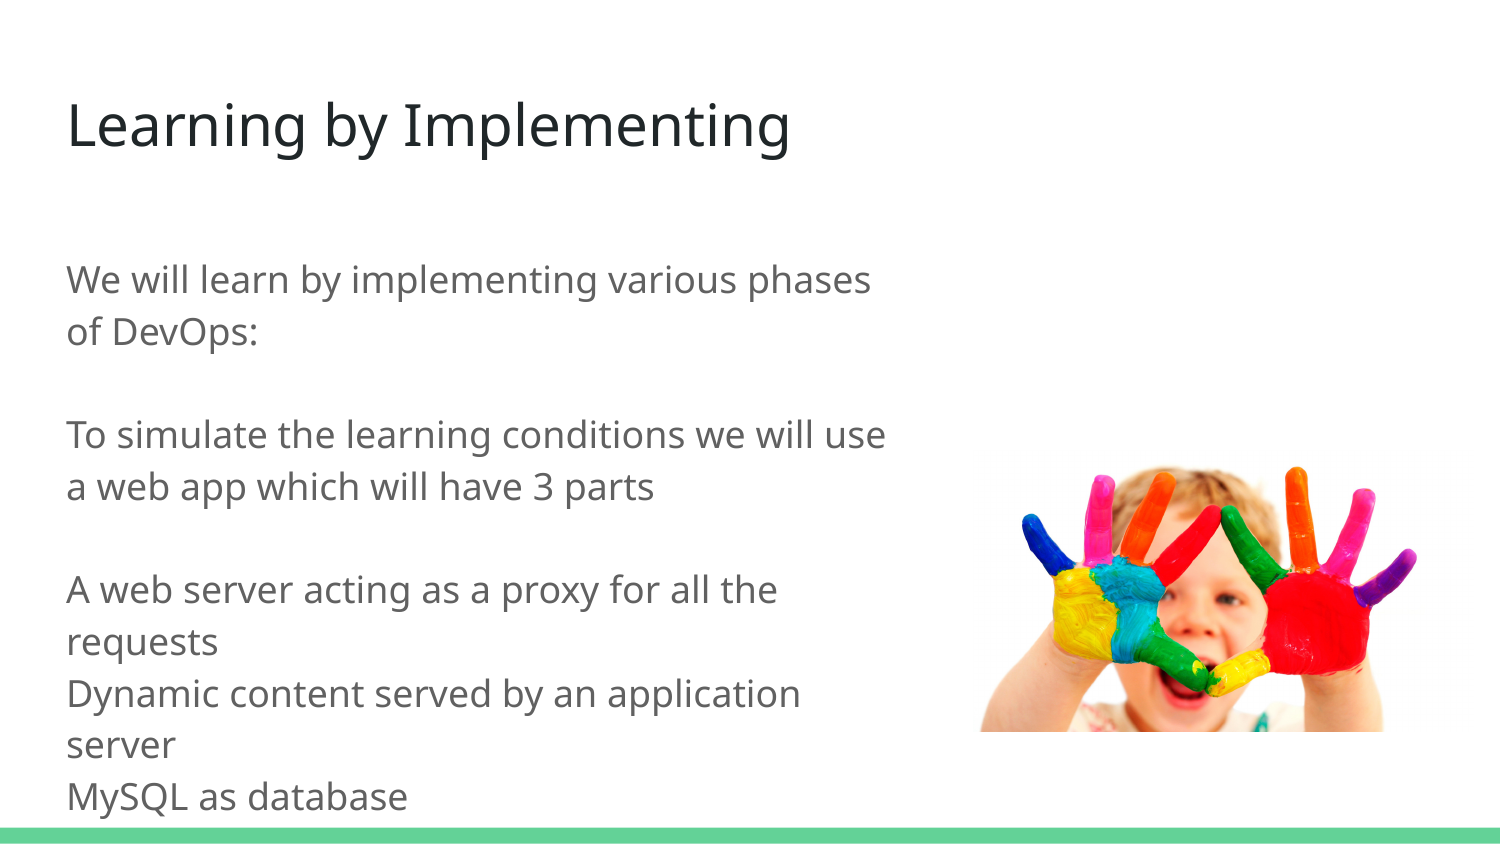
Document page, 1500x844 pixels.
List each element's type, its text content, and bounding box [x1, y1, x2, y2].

title Learning by Implementing [51, 72, 1449, 167]
list We will learn by implementing various phases of DevOps: To simulate the learning conditions we will use a web app which will have 3 parts A web server acting as a proxy for all the requests Dynamic content served by an application server MySQL as database [51, 189, 915, 750]
picture [973, 450, 1474, 732]
